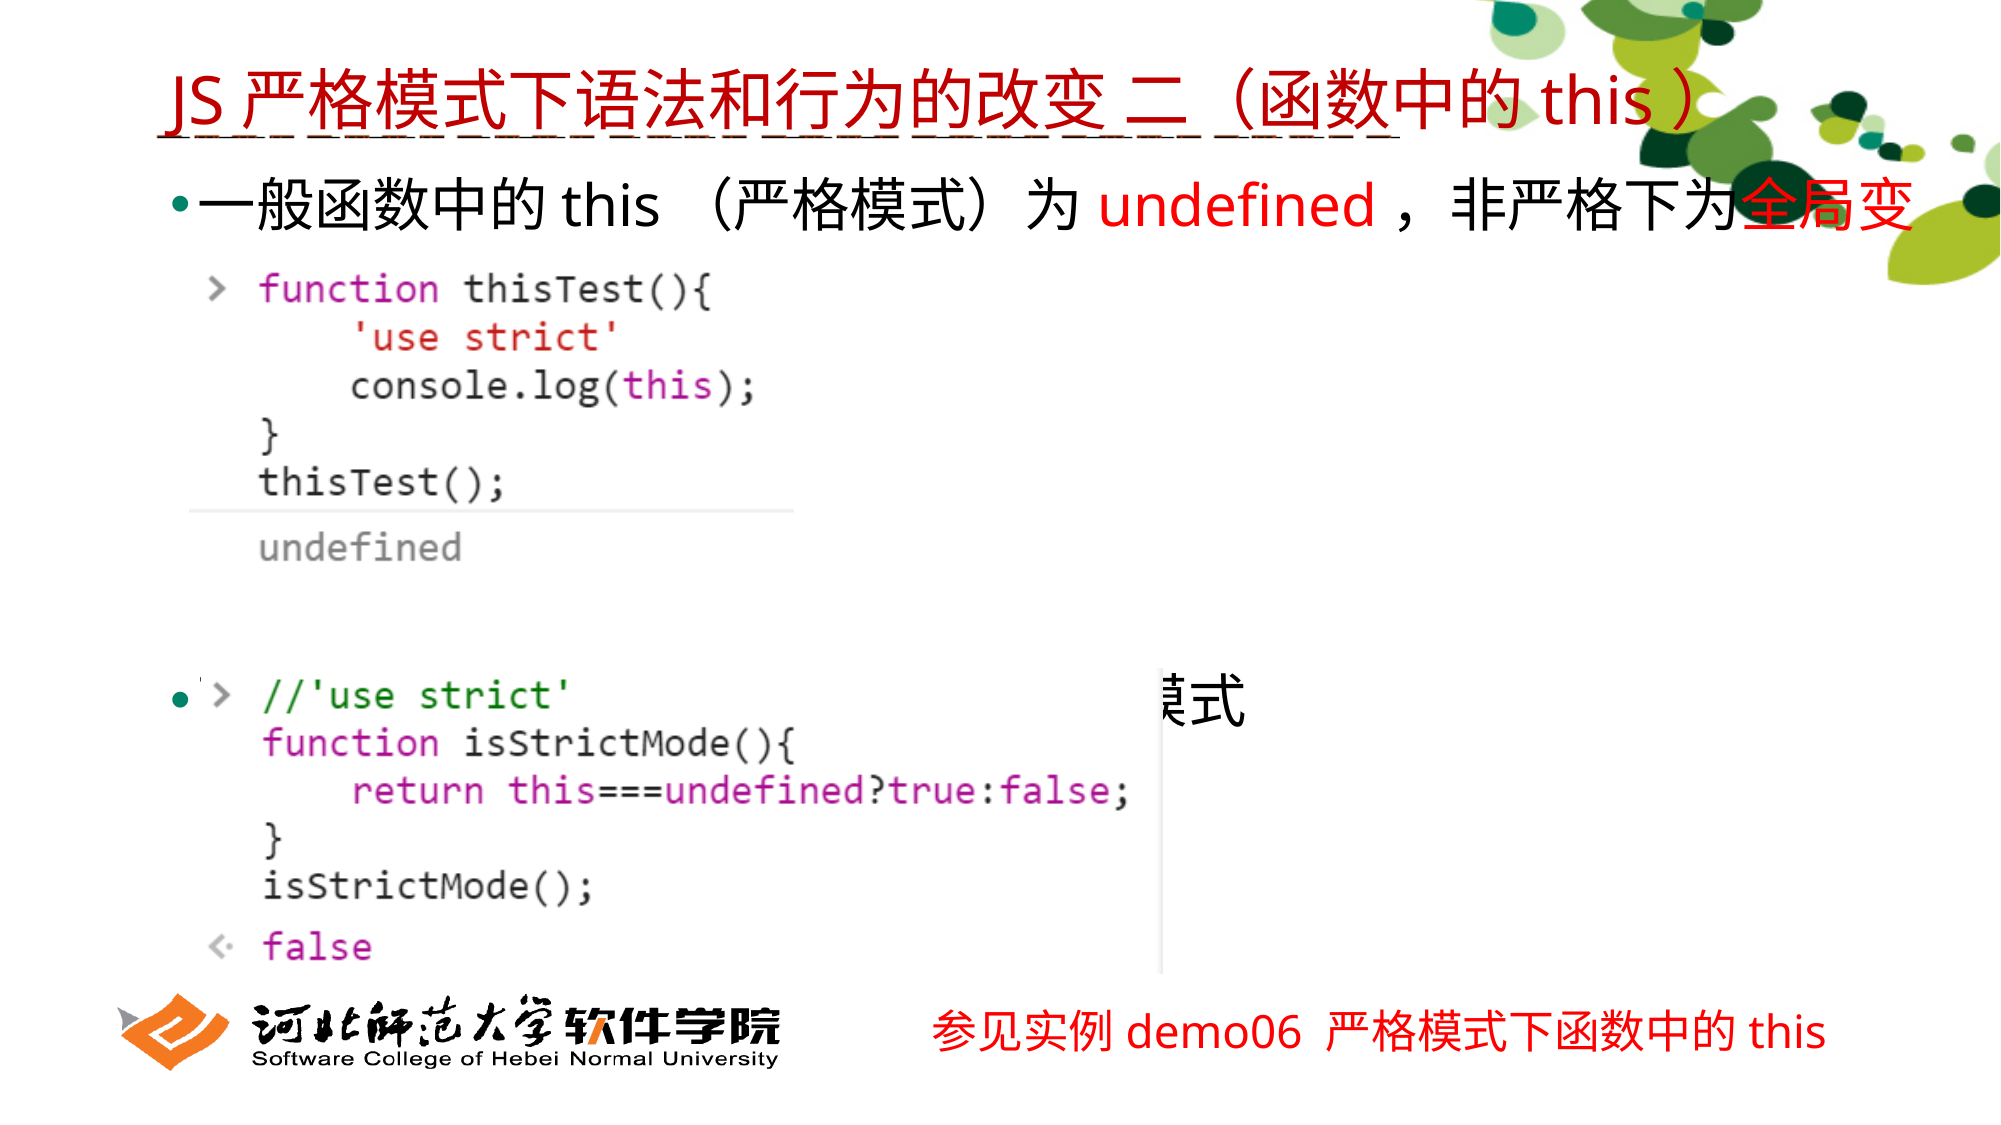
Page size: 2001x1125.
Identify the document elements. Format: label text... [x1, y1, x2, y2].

picture [0, 0, 2001, 1125]
list JS严格模式下语法和行为的改变 二（函数中的this） [155, 50, 1789, 131]
text_box 参见实例demo06 严格模式下函数中的this [916, 995, 1854, 1066]
list 一般函数中的this（严格模式）为undefined，非严格下为全局变量 可以用此特性来判断当前是否为严格模式 [155, 151, 1944, 974]
